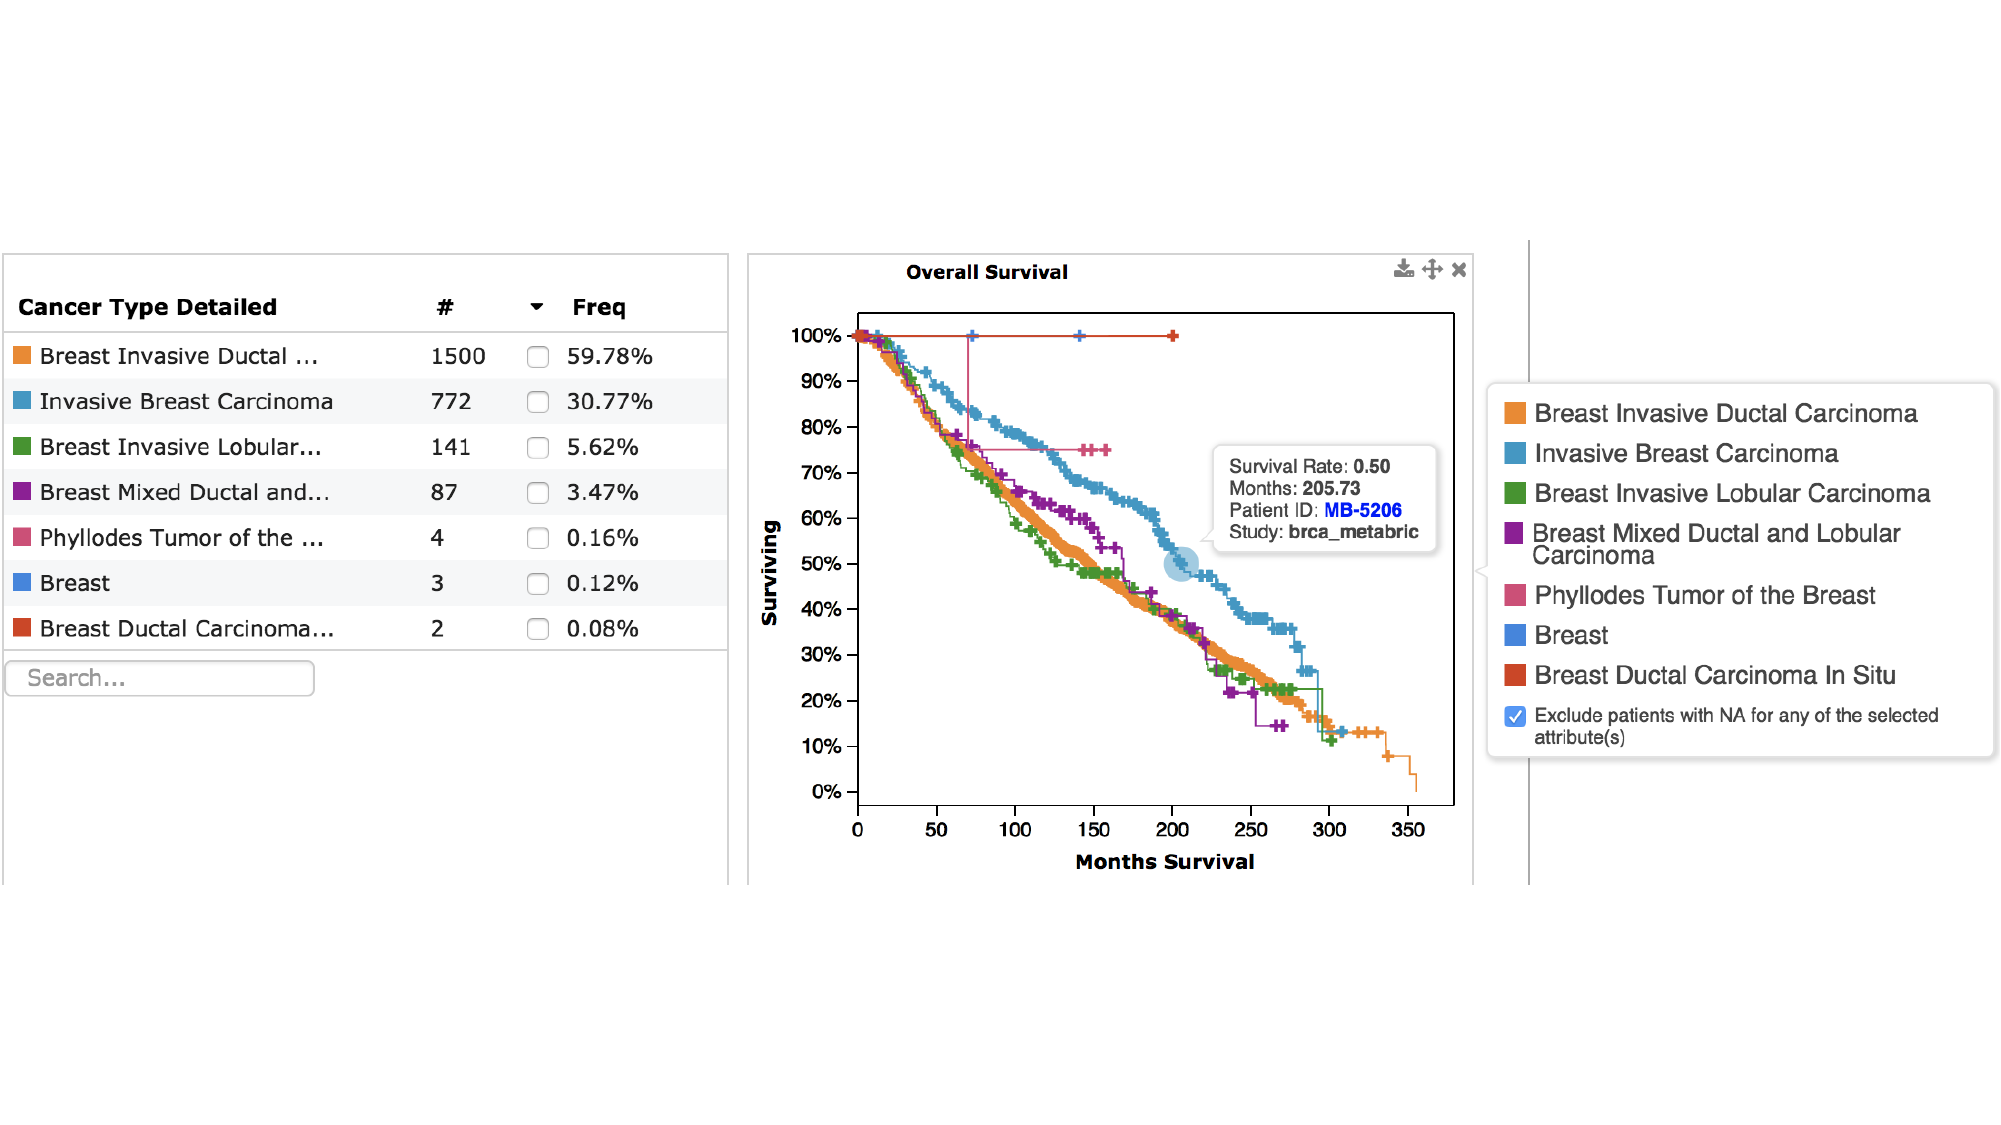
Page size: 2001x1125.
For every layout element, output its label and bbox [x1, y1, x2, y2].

picture [0, 239, 2000, 885]
